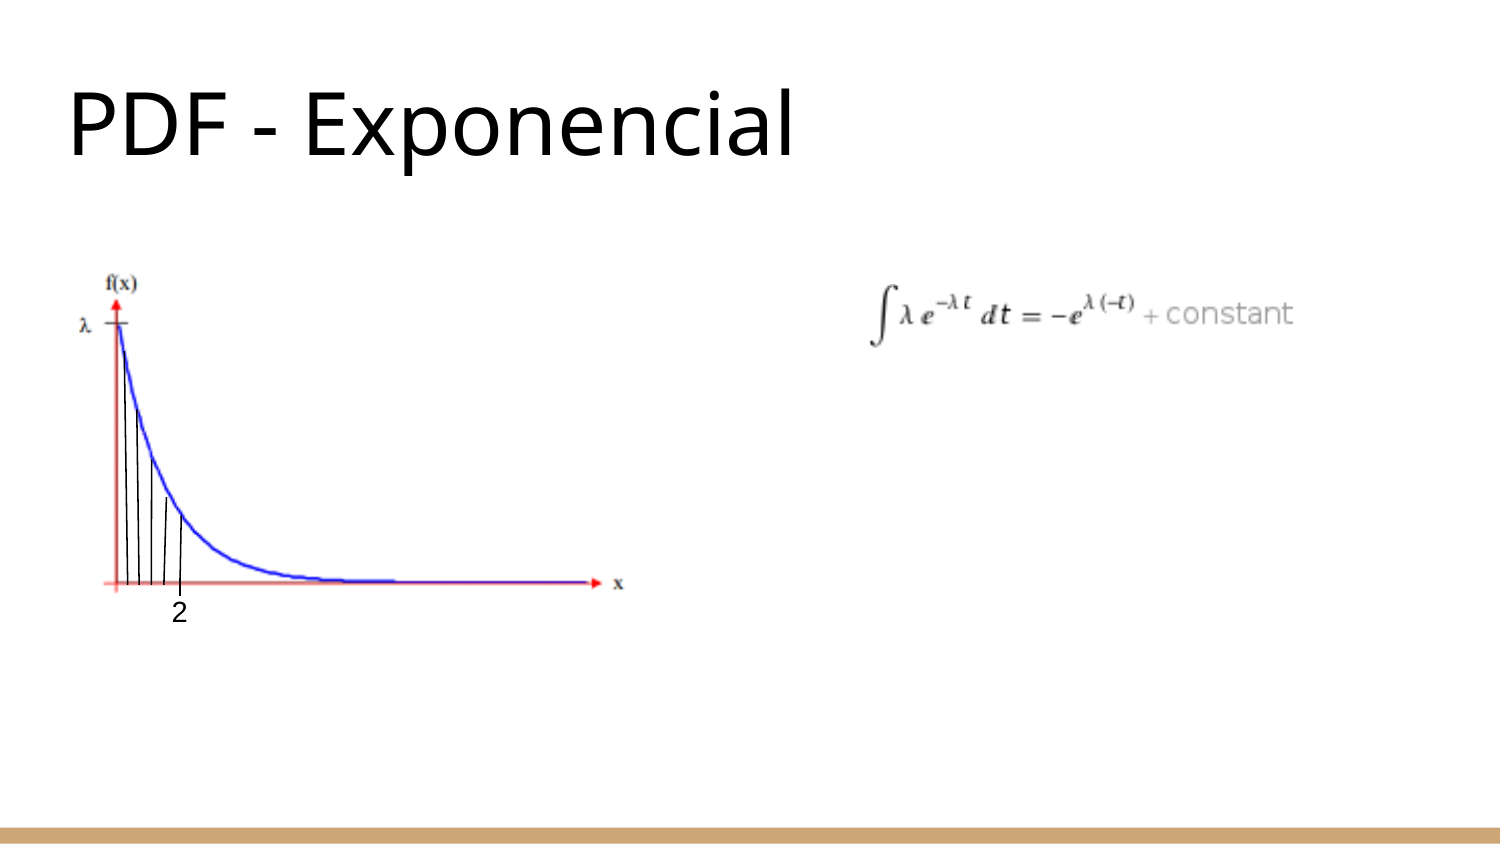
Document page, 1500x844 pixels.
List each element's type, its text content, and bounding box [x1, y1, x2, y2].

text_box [163, 496, 167, 586]
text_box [123, 350, 128, 586]
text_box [136, 409, 140, 586]
picture [869, 284, 1293, 352]
title PDF - Exponencial [51, 51, 1449, 189]
picture [57, 258, 663, 618]
